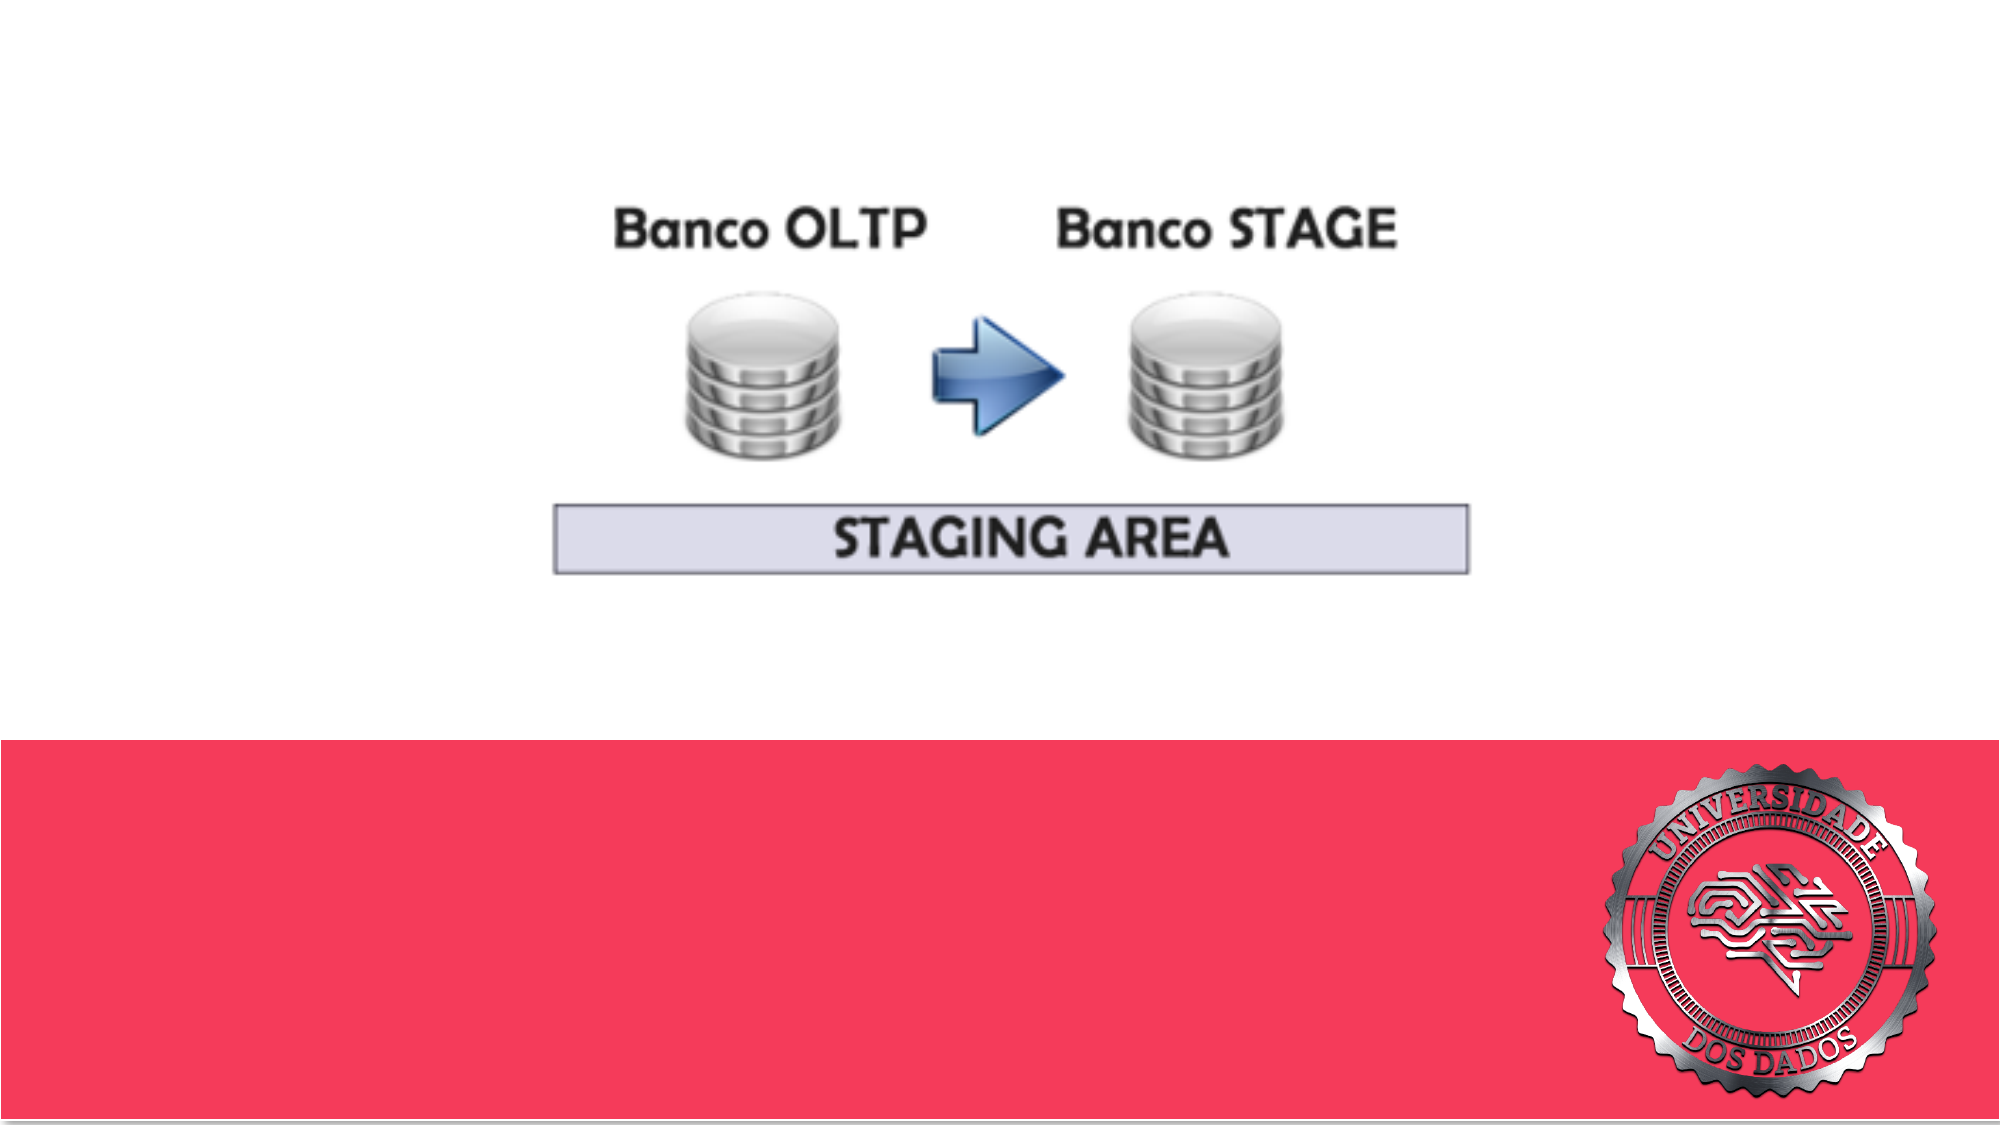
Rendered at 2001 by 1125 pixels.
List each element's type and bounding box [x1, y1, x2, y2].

text_box [0, 740, 1493, 1121]
picture [1493, 739, 2000, 1121]
text_box [0, 0, 2000, 739]
